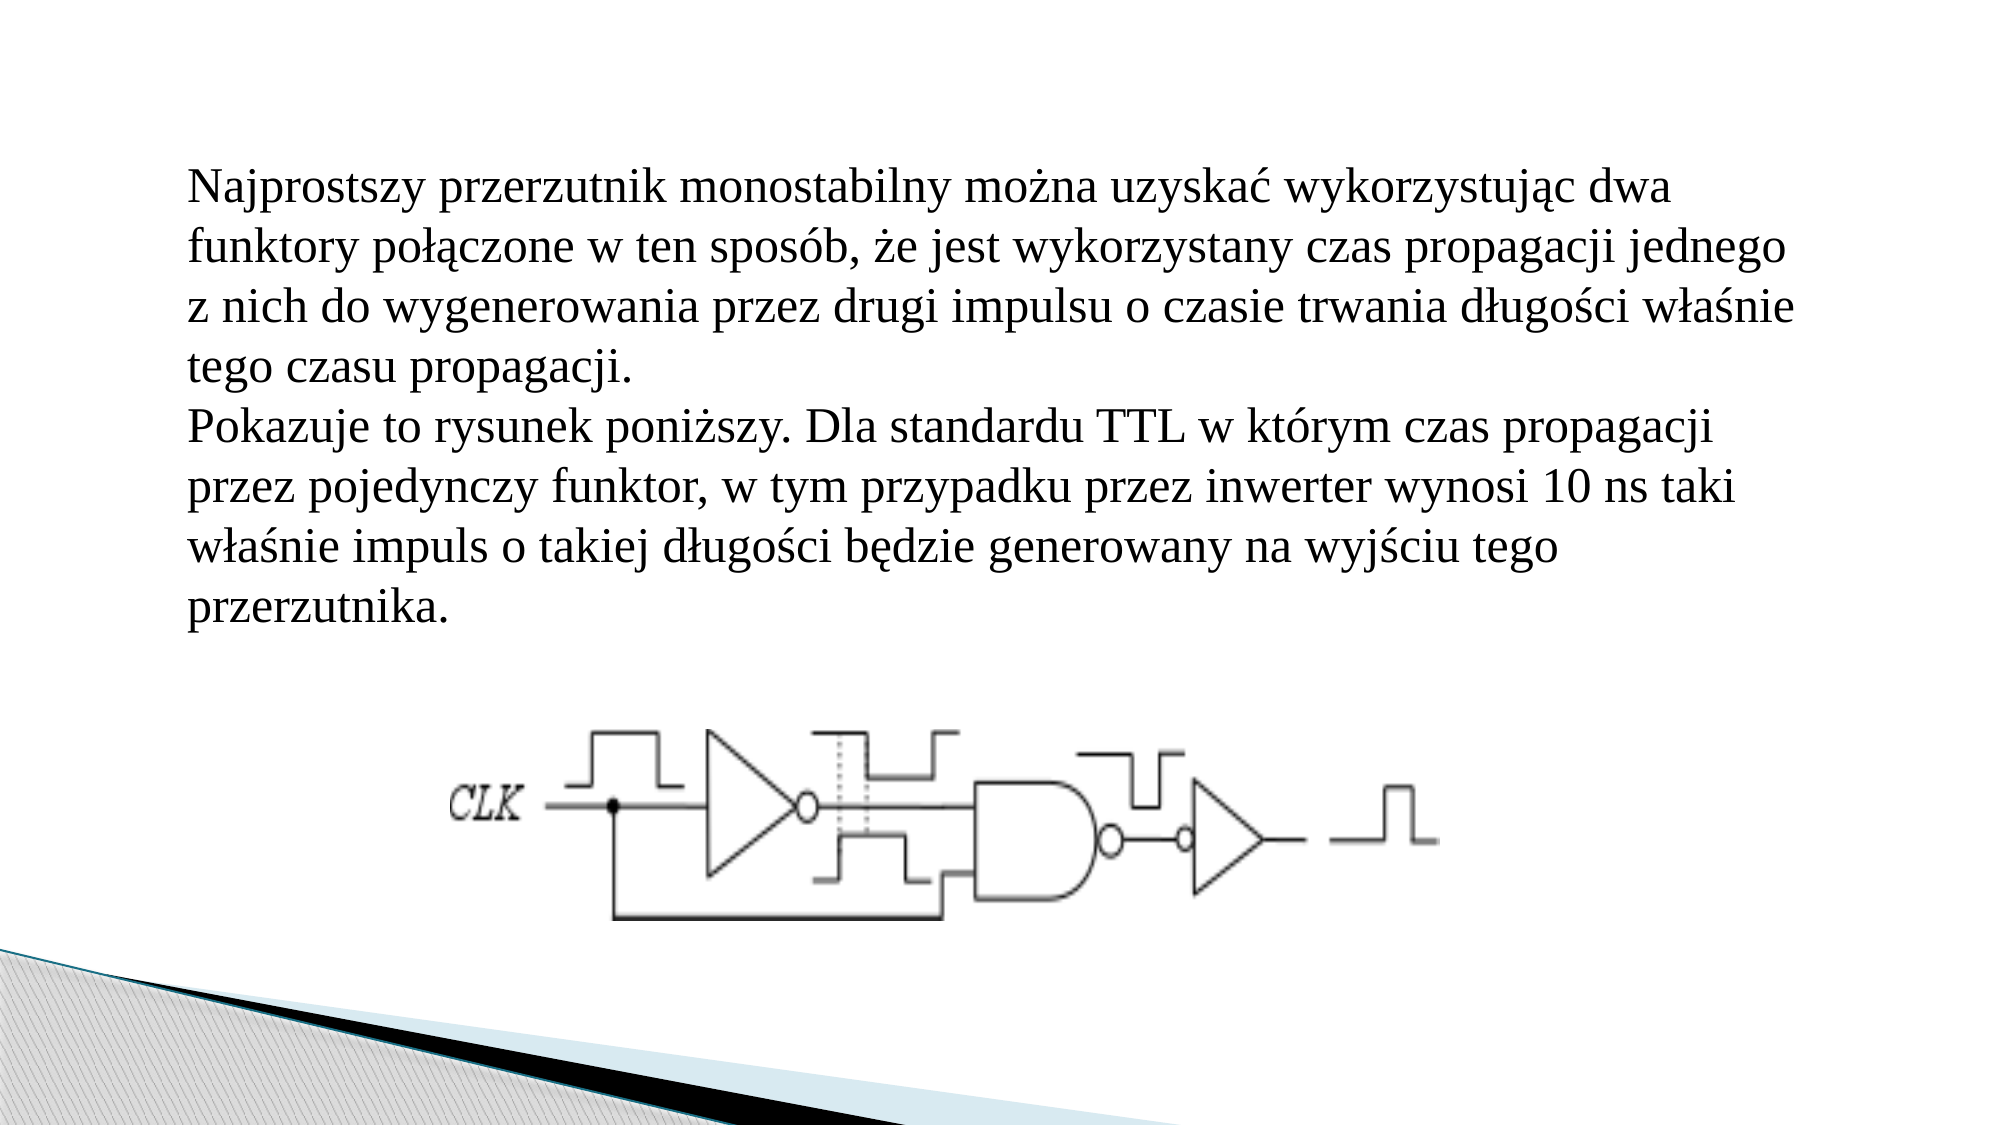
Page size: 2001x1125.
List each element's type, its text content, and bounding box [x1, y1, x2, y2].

picture [449, 729, 1440, 922]
text_box Najprostszy przerzutnik monostabilny można uzyskać wykorzystując dwa funktory połączone w ten sposób, że jest wykorzystany czas propagacji jednego z nich do wygenerowania przez drugi impulsu o czasie trwania długości właśnie tego czasu propagacji. Pokazuje to rysunek poniższy. Dla standardu TTL w którym czas propagacji przez pojedynczy funktor, w tym przypadku przez inwerter wynosi 10 ns taki właśnie impuls o takiej długości będzie generowany na wyjściu tego przerzutnika. [172, 145, 1828, 641]
